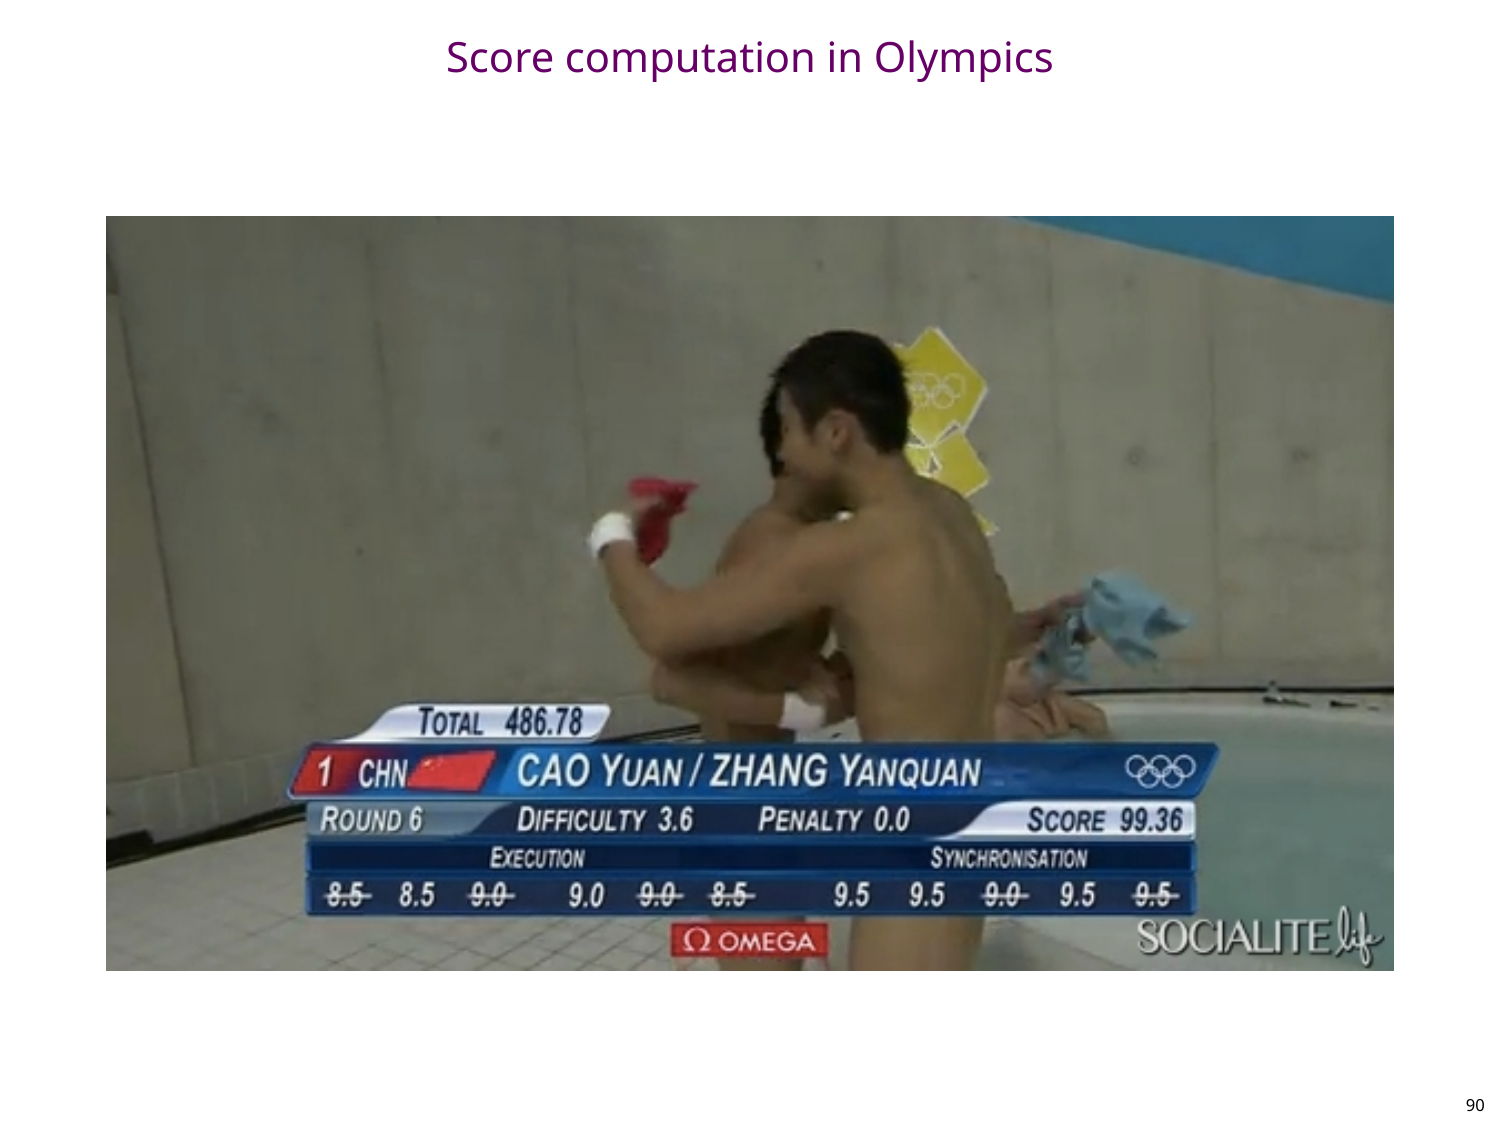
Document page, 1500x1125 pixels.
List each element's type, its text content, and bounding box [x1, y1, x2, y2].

slide_number 90 [1187, 1087, 1500, 1125]
title Score computation in Olympics [0, 24, 1500, 100]
picture [106, 216, 1394, 972]
